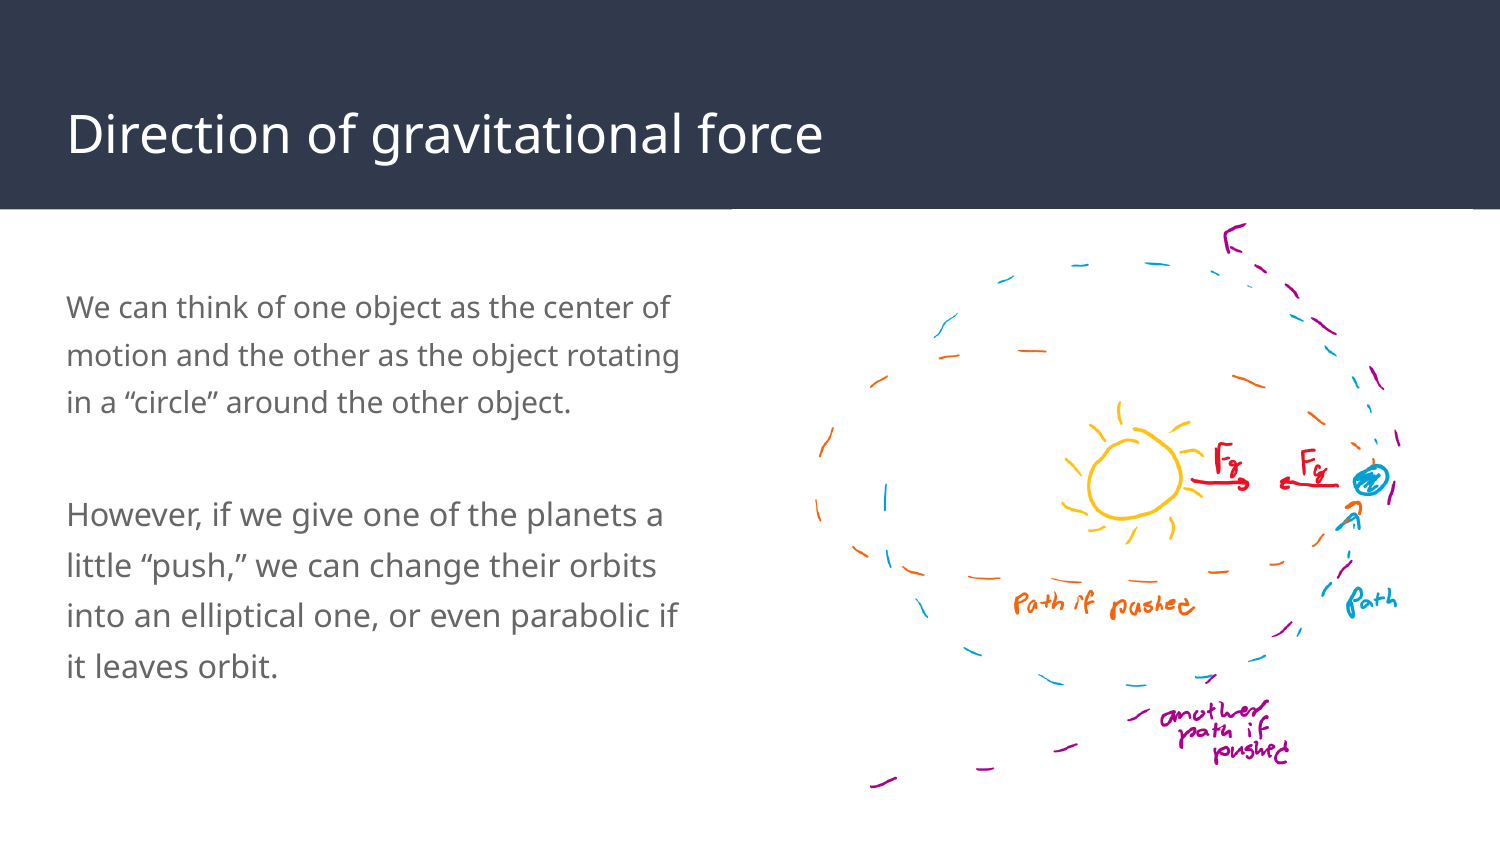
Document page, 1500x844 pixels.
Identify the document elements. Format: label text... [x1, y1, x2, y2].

list However, if we give one of the planets a little “push,” we can change their orbits into an elliptical one, or even parabolic if it leaves orbit. [51, 470, 708, 704]
picture [731, 209, 1473, 819]
title Direction of gravitational force [51, 82, 1449, 185]
list We can think of one object as the center of motion and the other as the object rotating in a “circle” around the other object. [51, 265, 708, 470]
